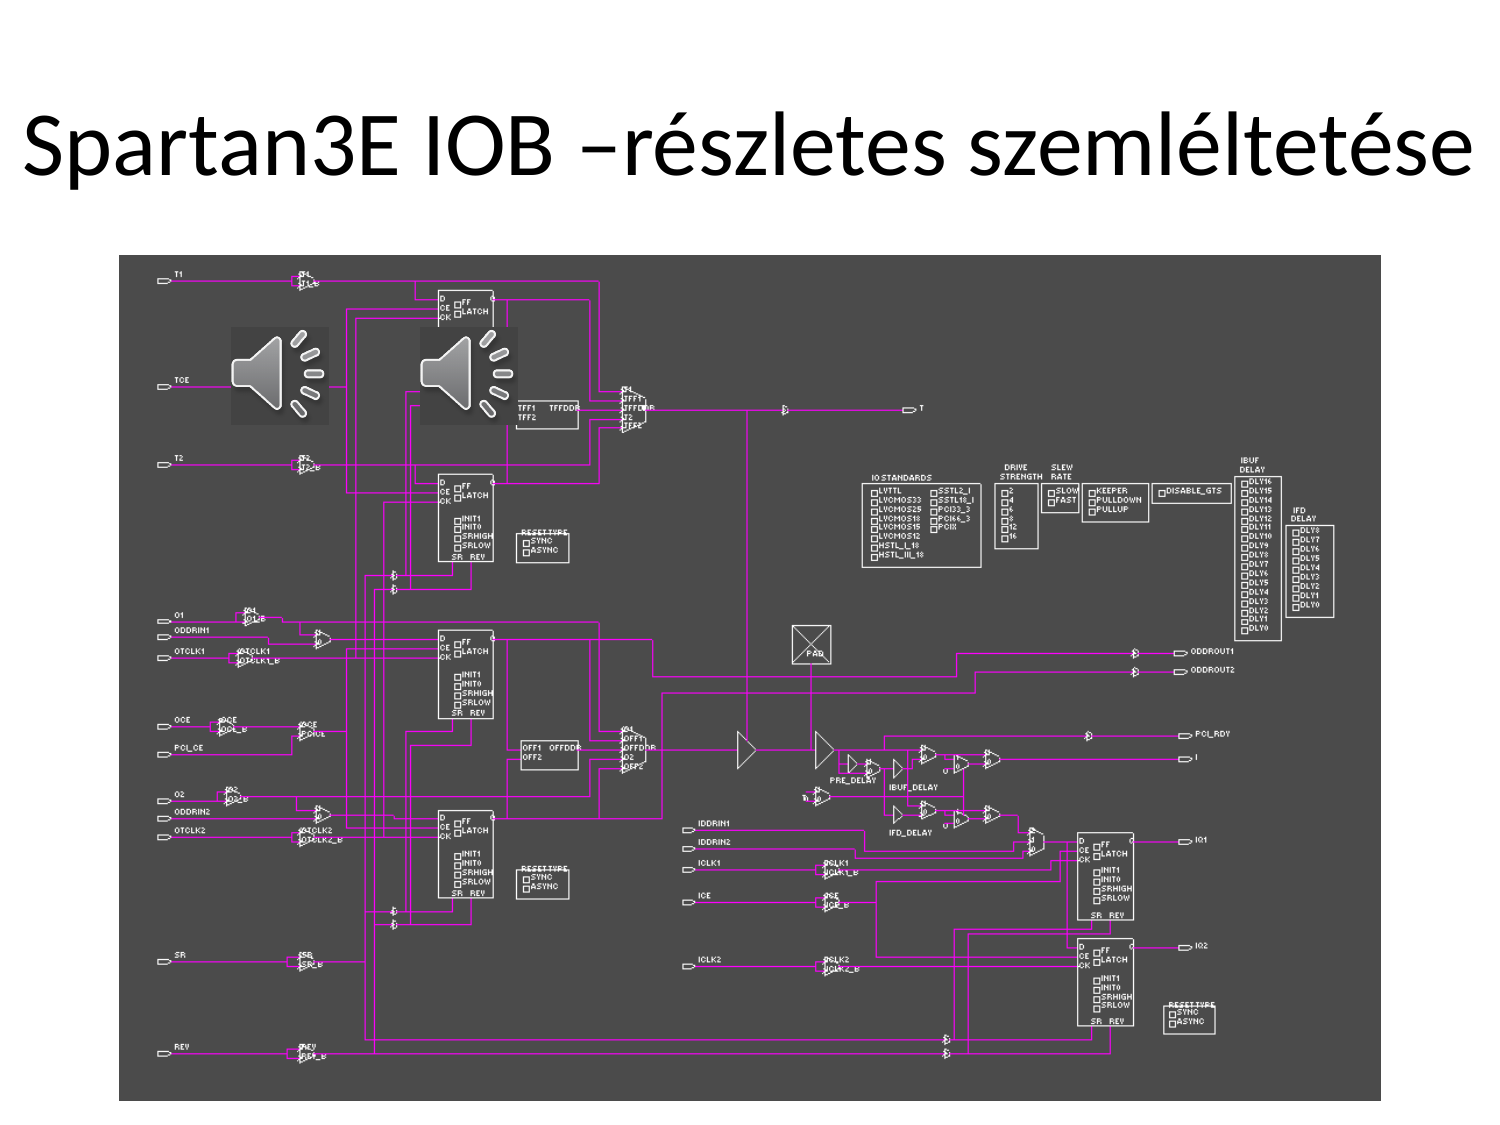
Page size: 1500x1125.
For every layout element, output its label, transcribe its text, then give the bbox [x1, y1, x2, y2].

picture [229, 326, 331, 427]
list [119, 255, 1381, 1102]
title Spartan3E IOB –részletes szemléltetése [0, 45, 1500, 233]
picture [418, 326, 520, 427]
